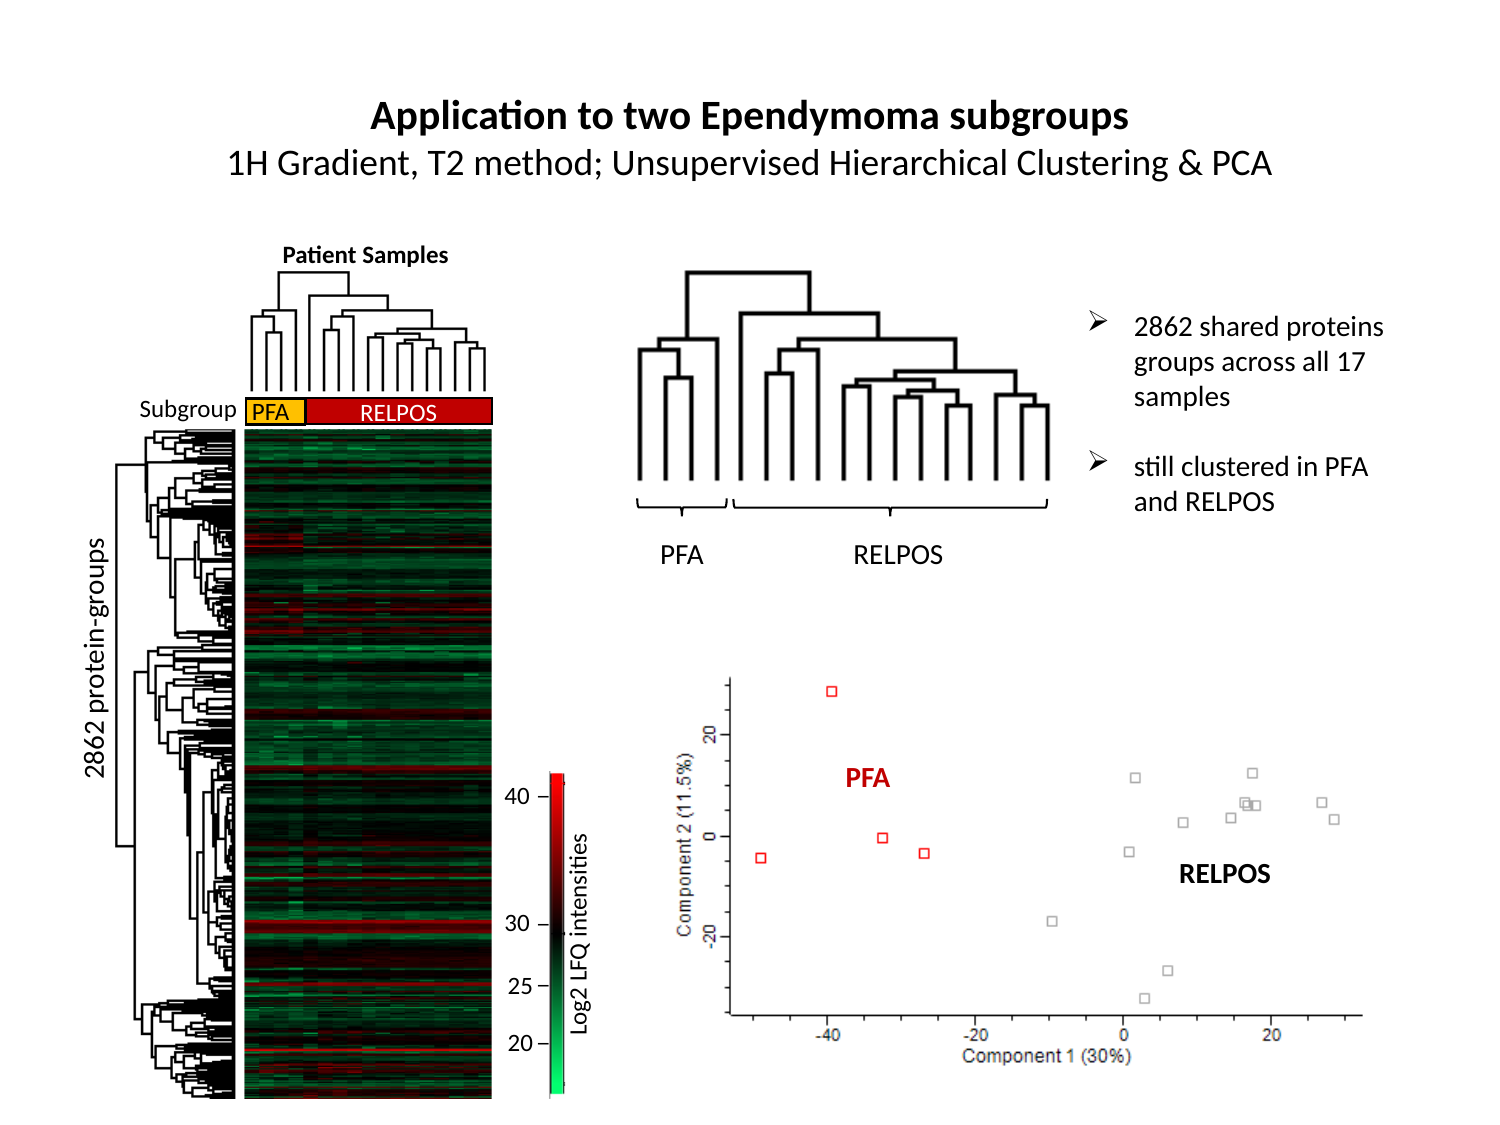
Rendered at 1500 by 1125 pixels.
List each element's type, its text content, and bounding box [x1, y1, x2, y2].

text_box Patient Samples [267, 230, 464, 270]
text_box Application to two Ependymoma subgroups 1H Gradient, T2 method; Unsupervised Hierarchical Clustering & PCA [211, 55, 1289, 191]
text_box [67, 270, 596, 1099]
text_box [620, 269, 1427, 579]
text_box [674, 620, 1420, 1072]
